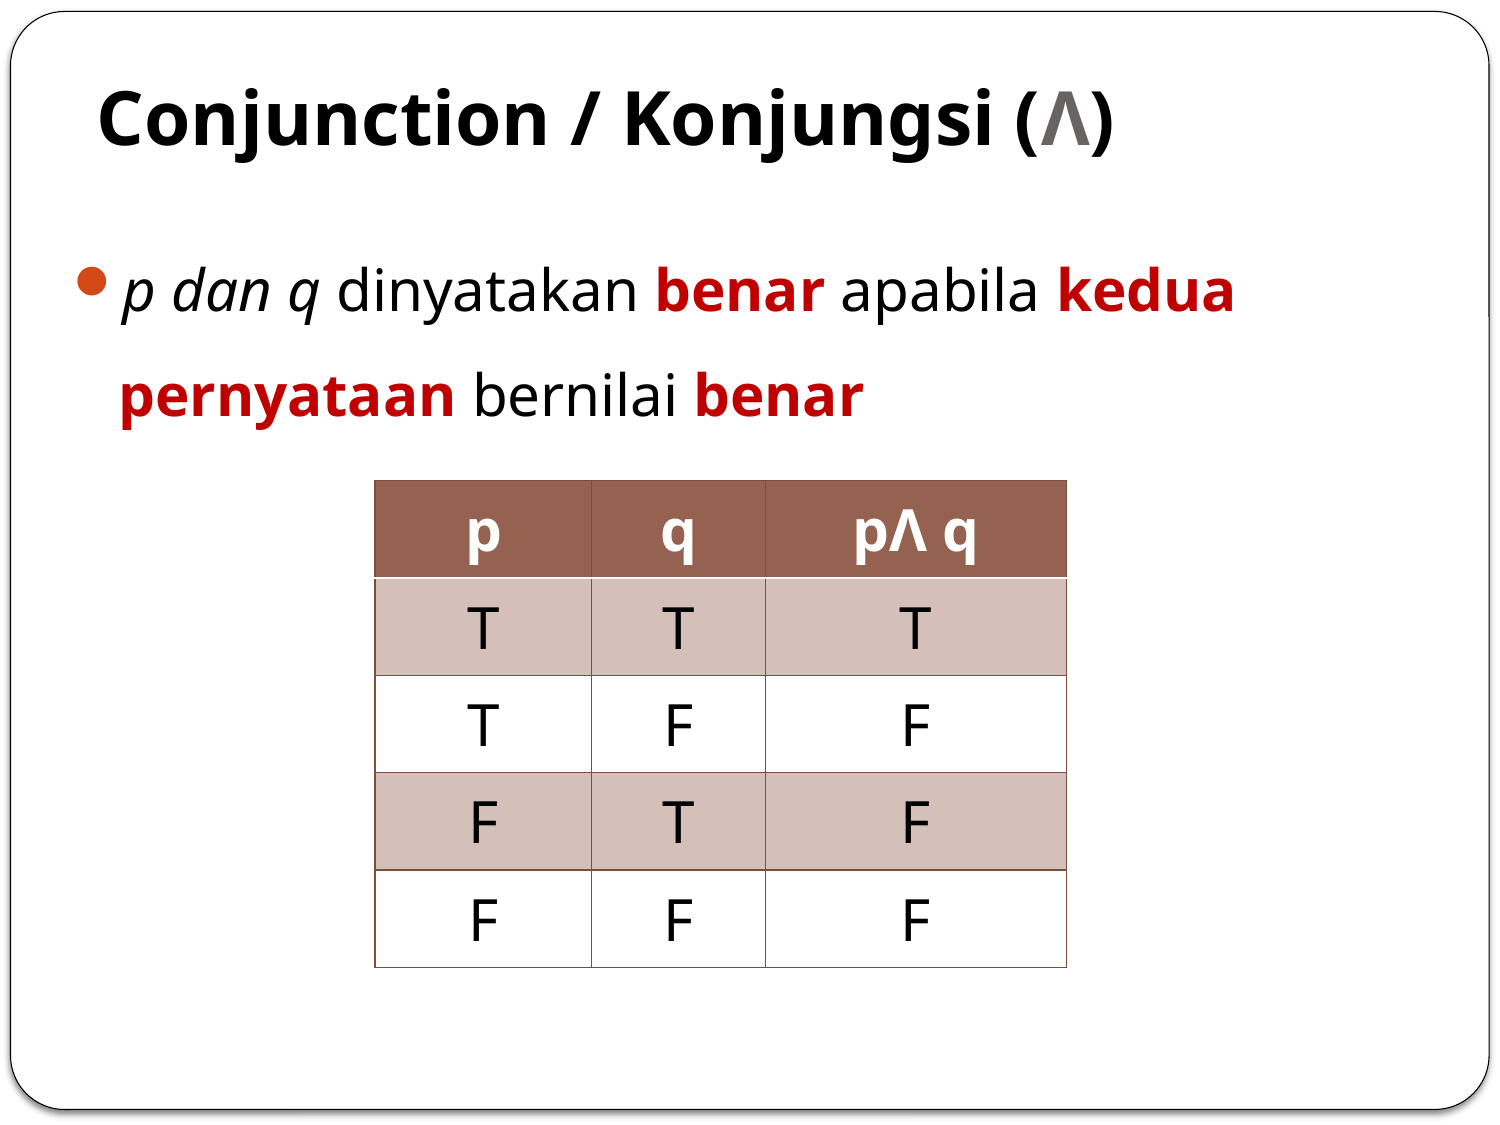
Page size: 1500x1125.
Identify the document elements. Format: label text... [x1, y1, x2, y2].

table_header q [592, 481, 765, 577]
table_header pΛ q [766, 481, 1066, 577]
table_cell T [592, 579, 765, 675]
table_cell T [376, 579, 591, 675]
table_cell T [376, 676, 591, 772]
table_cell F [592, 676, 765, 772]
table_cell F [766, 871, 1066, 967]
table_header p [376, 481, 591, 577]
table_cell T [766, 579, 1066, 675]
table_cell F [376, 871, 591, 967]
title Conjunction / Konjungsi (Λ) [82, 45, 1425, 176]
table_cell F [766, 773, 1066, 869]
table_cell F [376, 773, 591, 869]
table_cell T [592, 773, 765, 869]
list p dan q dinyatakan benar apabila kedua pernyataan bernilai benar [58, 210, 1454, 441]
table_cell F [766, 676, 1066, 772]
table_cell F [592, 871, 765, 967]
